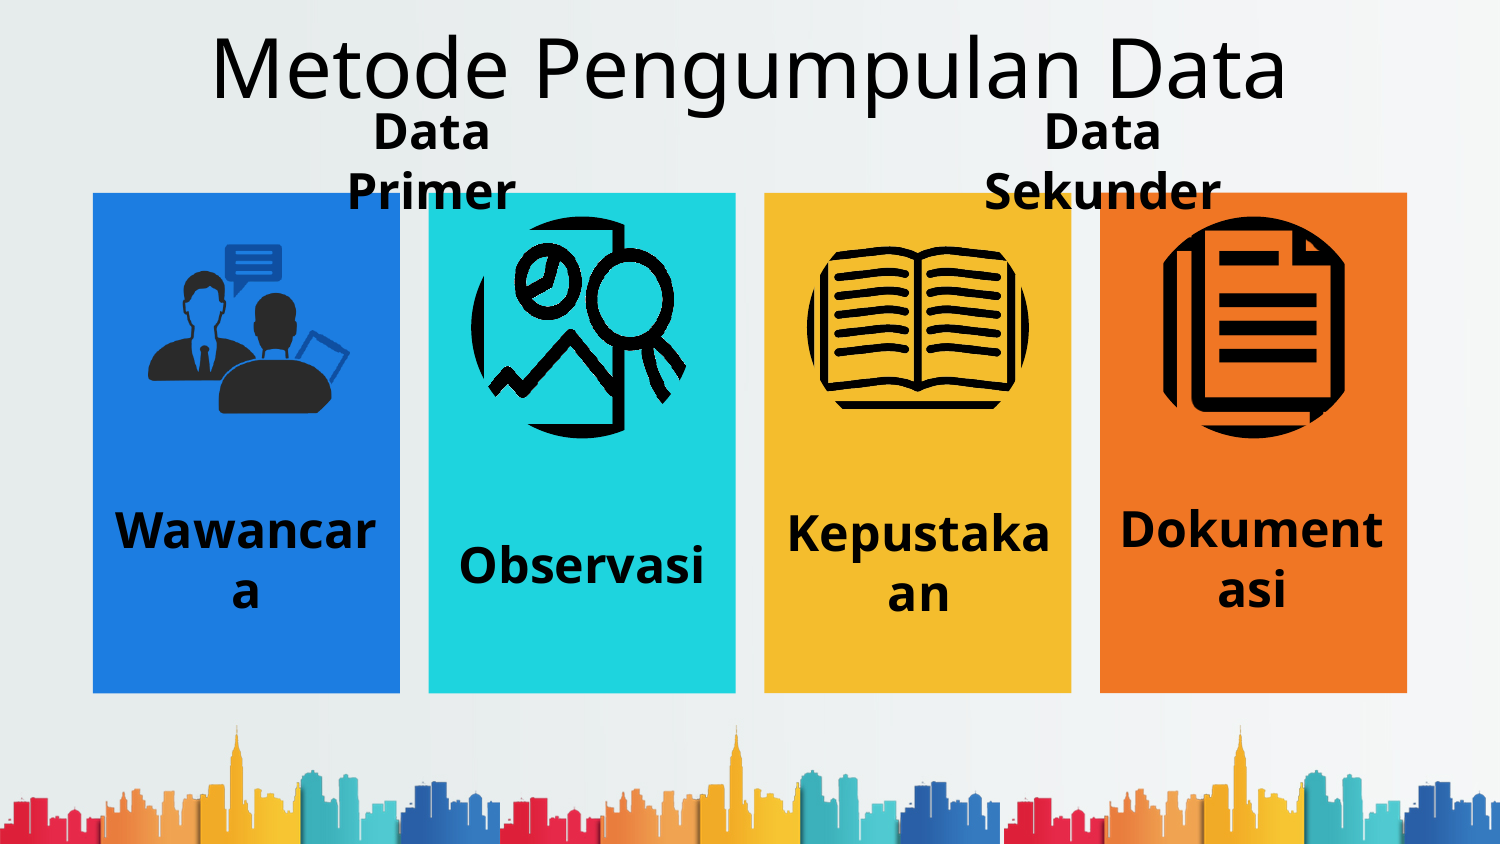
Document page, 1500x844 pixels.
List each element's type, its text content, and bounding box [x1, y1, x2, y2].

text_box Kepustakaan [767, 528, 1072, 595]
text_box Wawancara [95, 529, 397, 588]
text_box Data Primer [281, 130, 583, 189]
picture [0, 131, 1500, 844]
text_box Dokumentasi [1101, 528, 1403, 587]
text_box Observasi [431, 528, 733, 599]
text_box Data Sekunder [952, 130, 1254, 189]
title Metode Pengumpulan Data [0, 0, 1500, 131]
